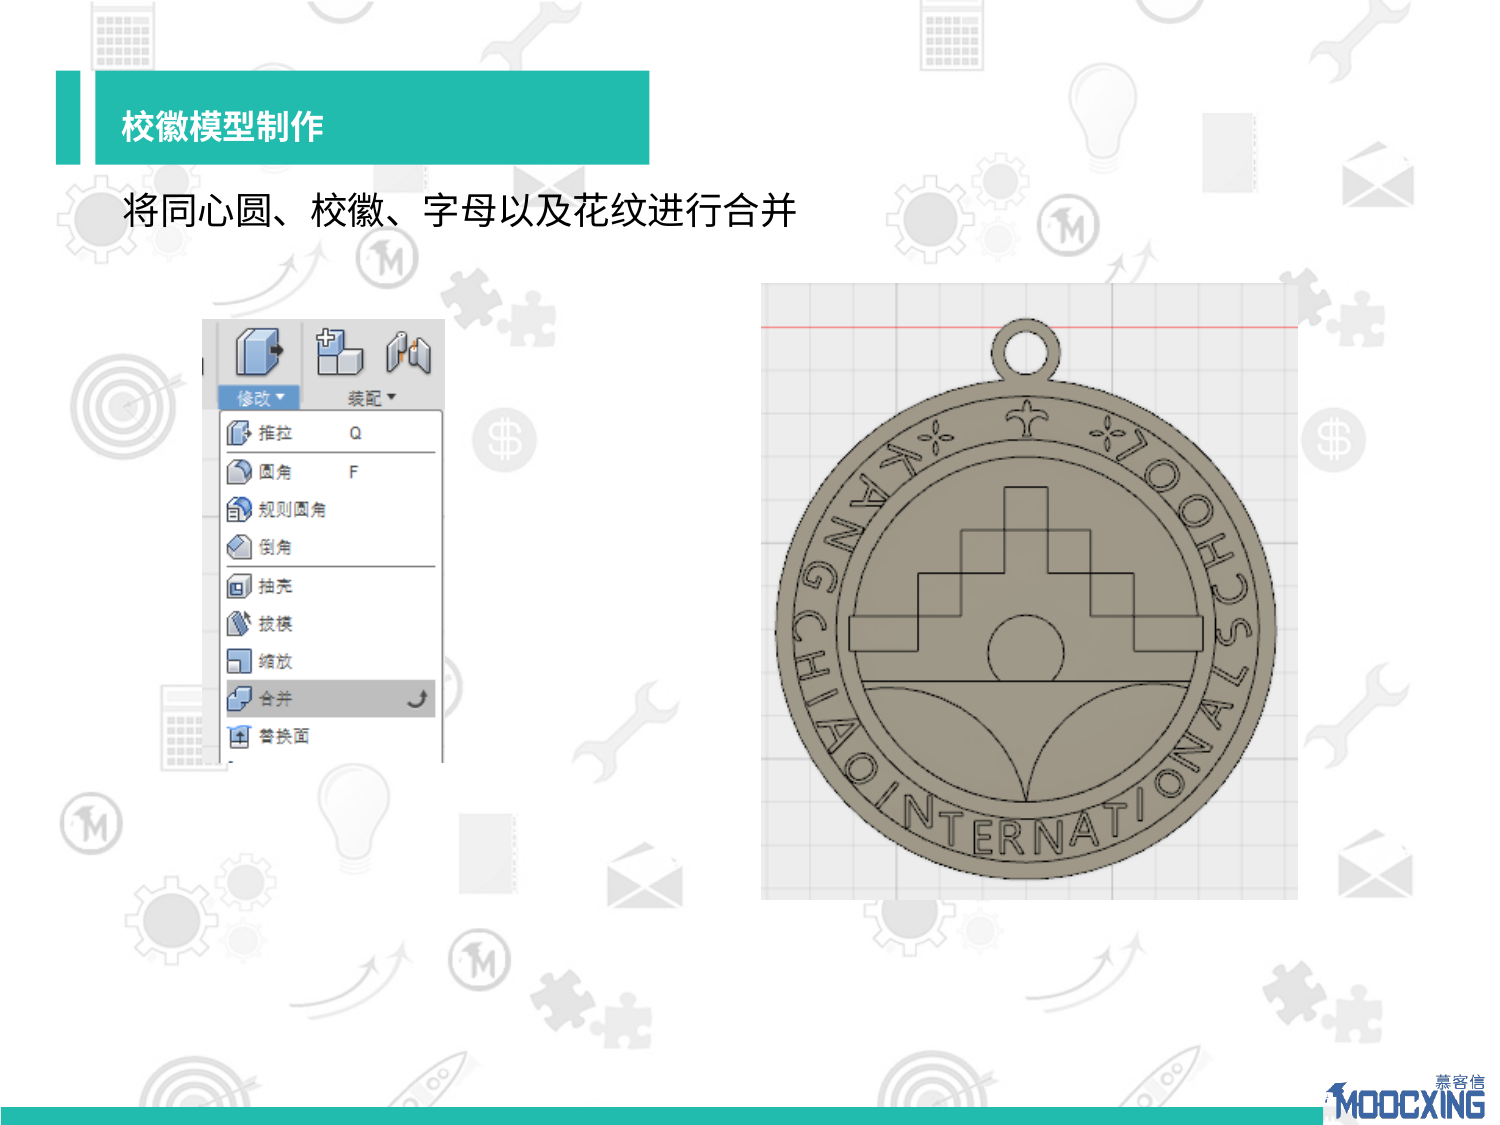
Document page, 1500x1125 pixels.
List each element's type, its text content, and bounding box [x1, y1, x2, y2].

picture [0, 0, 1500, 1125]
text_box 将同心圆、校徽、字母以及花纹进行合并 [90, 179, 1500, 239]
title 校徽模型制作 [106, 102, 858, 179]
